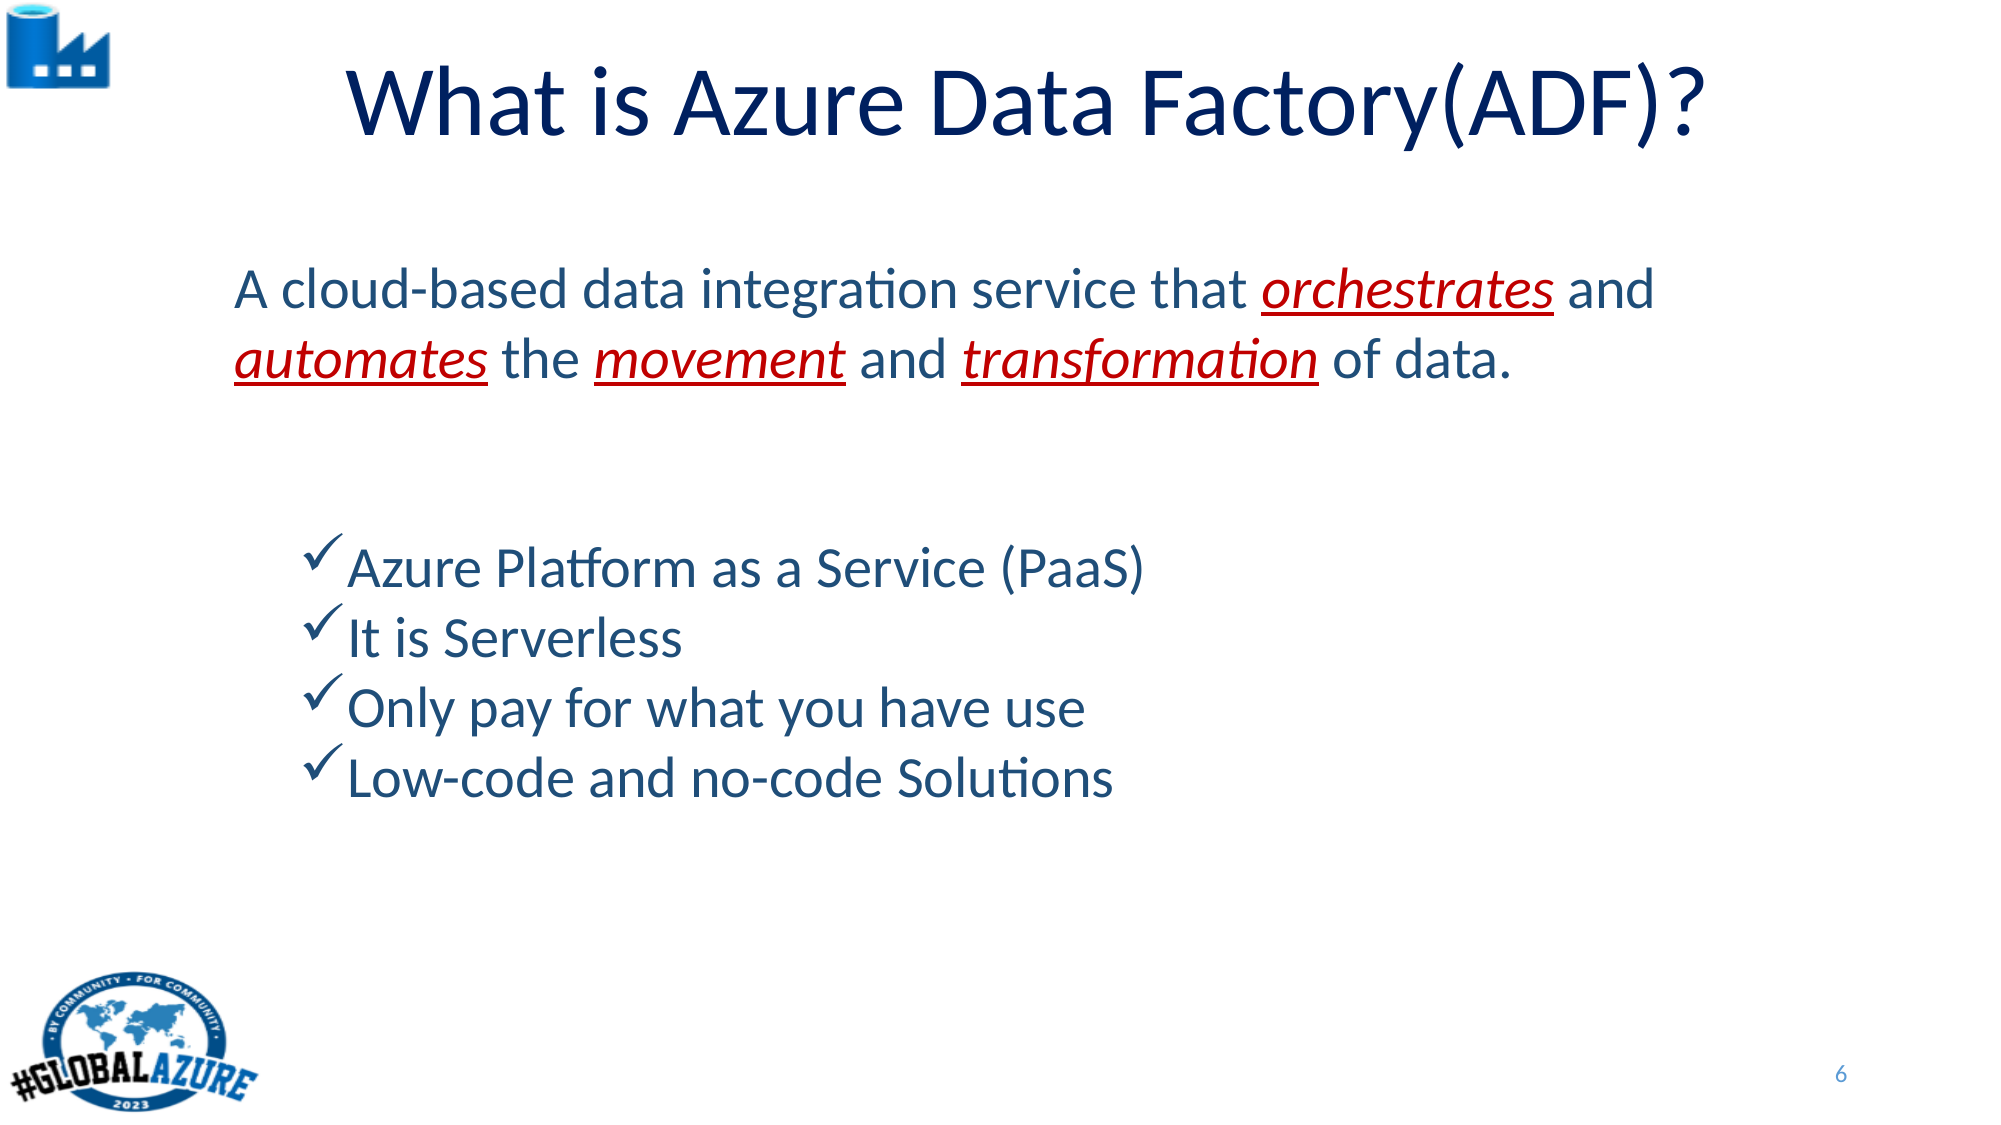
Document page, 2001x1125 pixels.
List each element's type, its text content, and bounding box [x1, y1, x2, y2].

slide_number 6 [1412, 1042, 1863, 1103]
title What is Azure Data Factory(ADF)? [165, 0, 1891, 218]
text_box Azure Platform as a Service (PaaS) It is Serverless Only pay for what you have use Low-code and no-code Solutions [284, 521, 1500, 817]
picture [0, 956, 271, 1125]
picture [5, 1, 120, 129]
text_box A cloud-based data integration service that orchestrates and automates the movement and transformation of data. [219, 242, 1909, 398]
